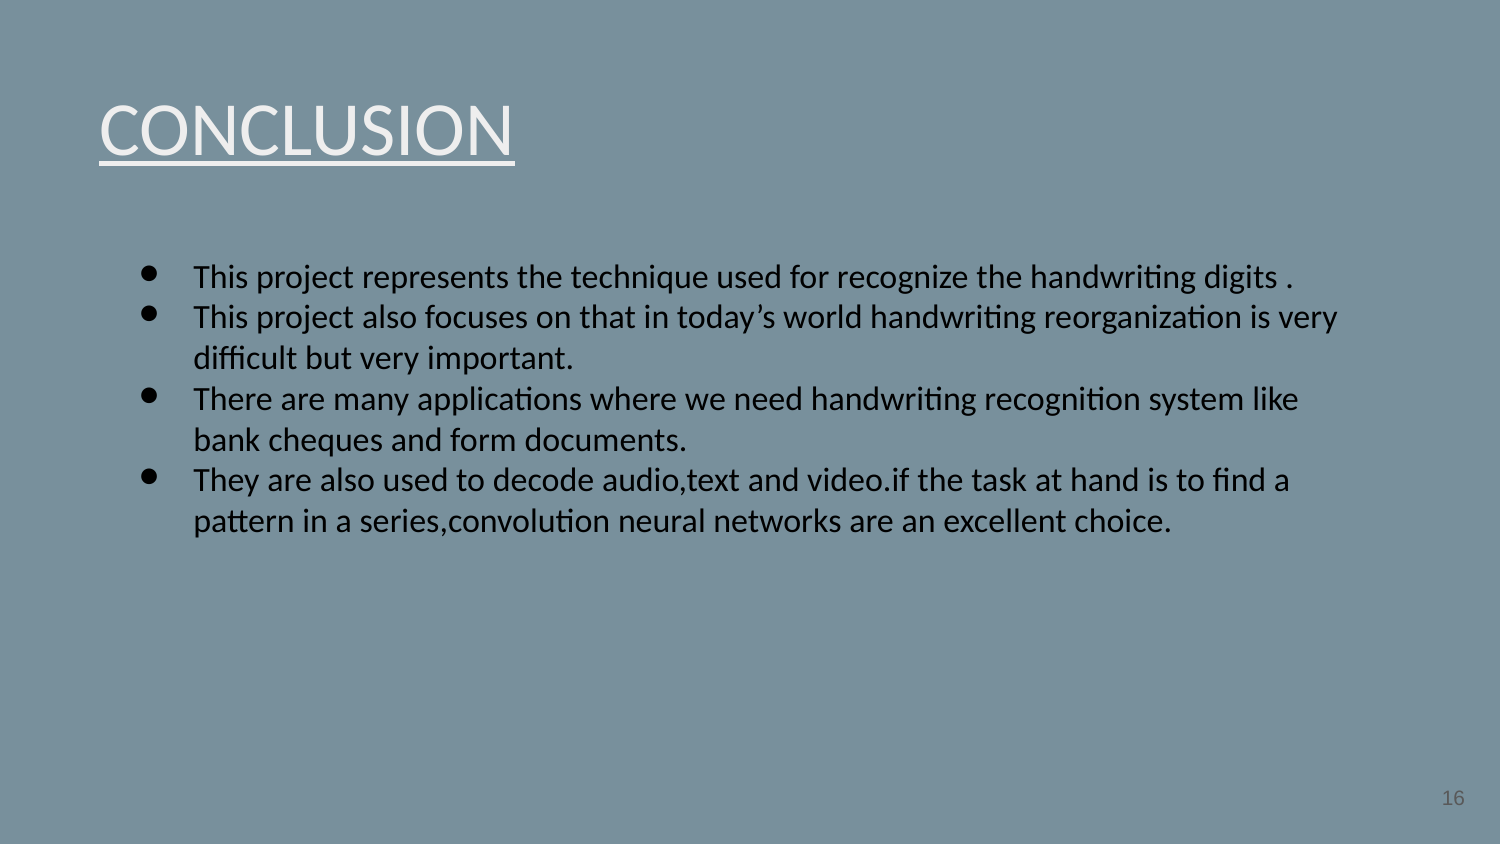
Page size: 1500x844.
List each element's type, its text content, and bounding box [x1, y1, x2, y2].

slide_number ‹#› [1389, 764, 1480, 830]
title CONCLUSION [84, 72, 1019, 186]
subtitle This project represents the technique used for recognize the handwriting digits . This project also focuses on that in today’s world handwriting reorganization is very difficult but very important. There are many applications where we need handwriting recognition system like bank cheques and form documents. They are also used to decode audio,text and video.if the task at hand is to find a pattern in a series,convolution neural networks are an excellent choice. [103, 239, 1381, 606]
